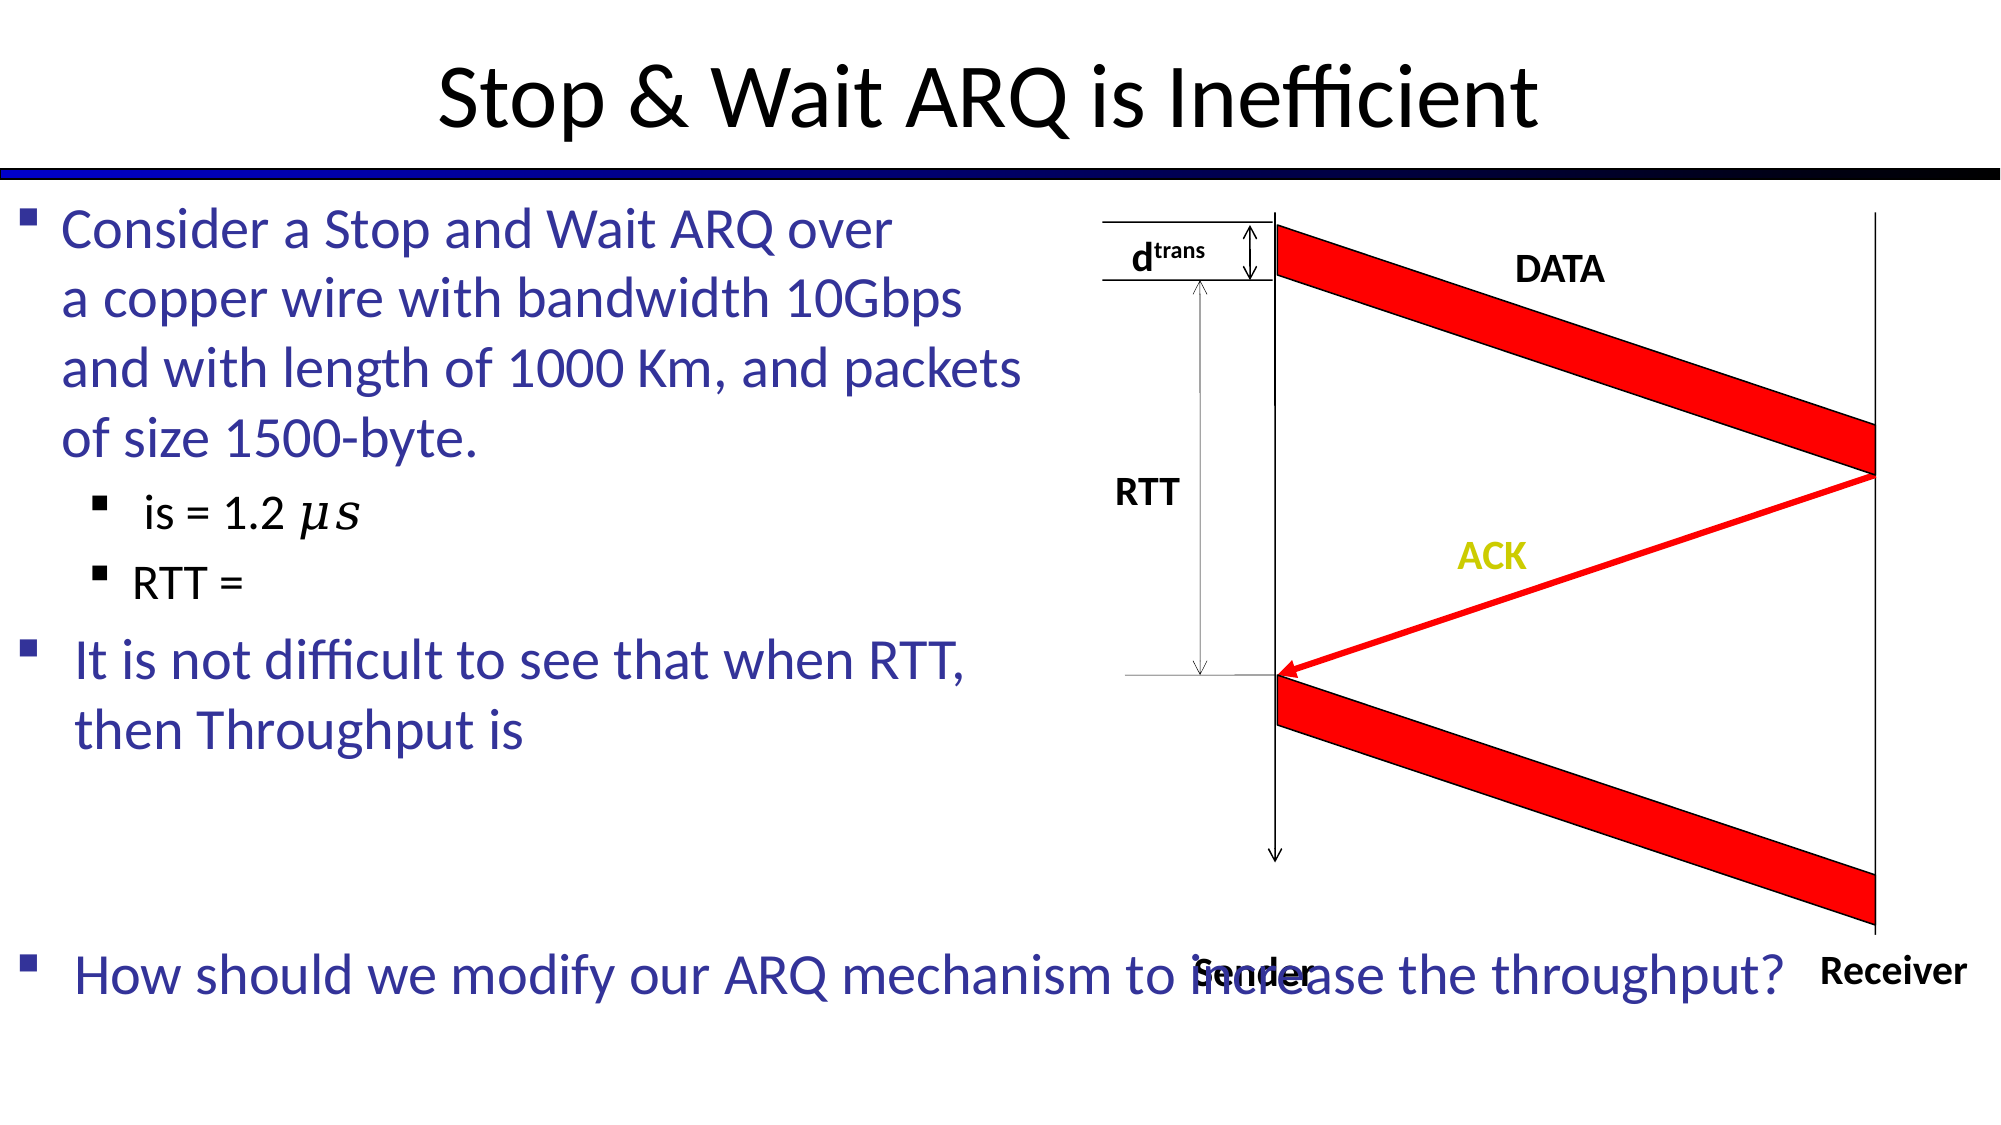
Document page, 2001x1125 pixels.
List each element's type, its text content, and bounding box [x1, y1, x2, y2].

text_box [1277, 675, 1876, 925]
text_box ACK [1442, 520, 1542, 586]
text_box [1277, 475, 1876, 677]
text_box Receiver [1804, 934, 1983, 1000]
title Stop & Wait ARQ is Inefficient [0, 0, 2000, 183]
text_box [1267, 676, 1283, 863]
text_box dtrans [1116, 222, 1221, 288]
text_box RTT [1099, 456, 1196, 522]
text_box [1192, 288, 1208, 676]
text_box DATA [1499, 233, 1621, 299]
text_box Sender [1178, 937, 1330, 1003]
text_box [1277, 224, 1876, 475]
text_box [1242, 224, 1258, 281]
